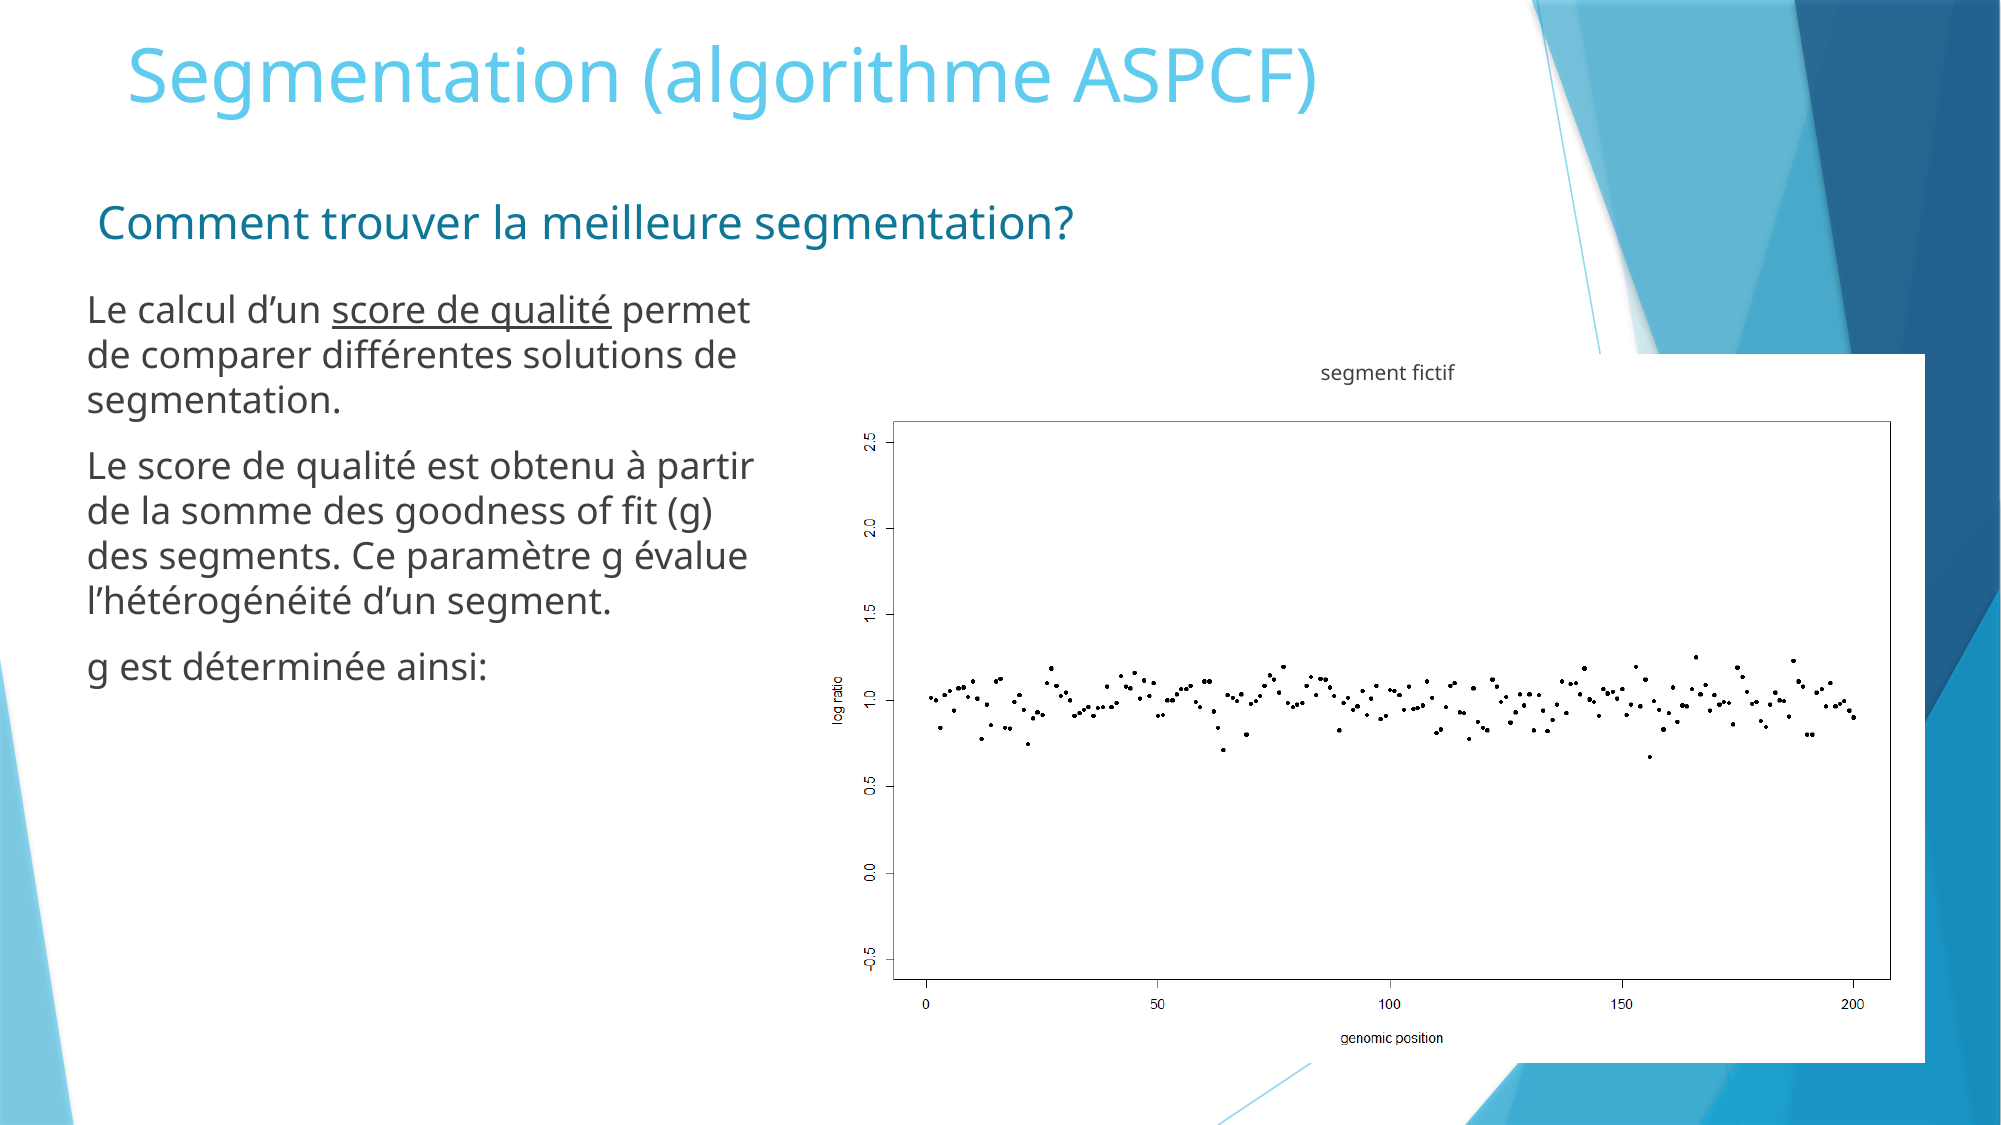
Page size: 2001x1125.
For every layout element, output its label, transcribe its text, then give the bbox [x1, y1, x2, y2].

title Segmentation (algorithme ASPCF) [112, 19, 1523, 186]
text_box Le calcul d’un score de qualité permet de comparer différentes solutions de segmentation. Le score de qualité est obtenu à partir de la somme des goodness of fit (g) des segments. Ce paramètre g évalue l’hétérogénéité d’un segment. g est déterminée ainsi: [71, 278, 800, 949]
text_box Comment trouver la meilleure segmentation? [82, 186, 1798, 300]
picture [826, 353, 1926, 1064]
